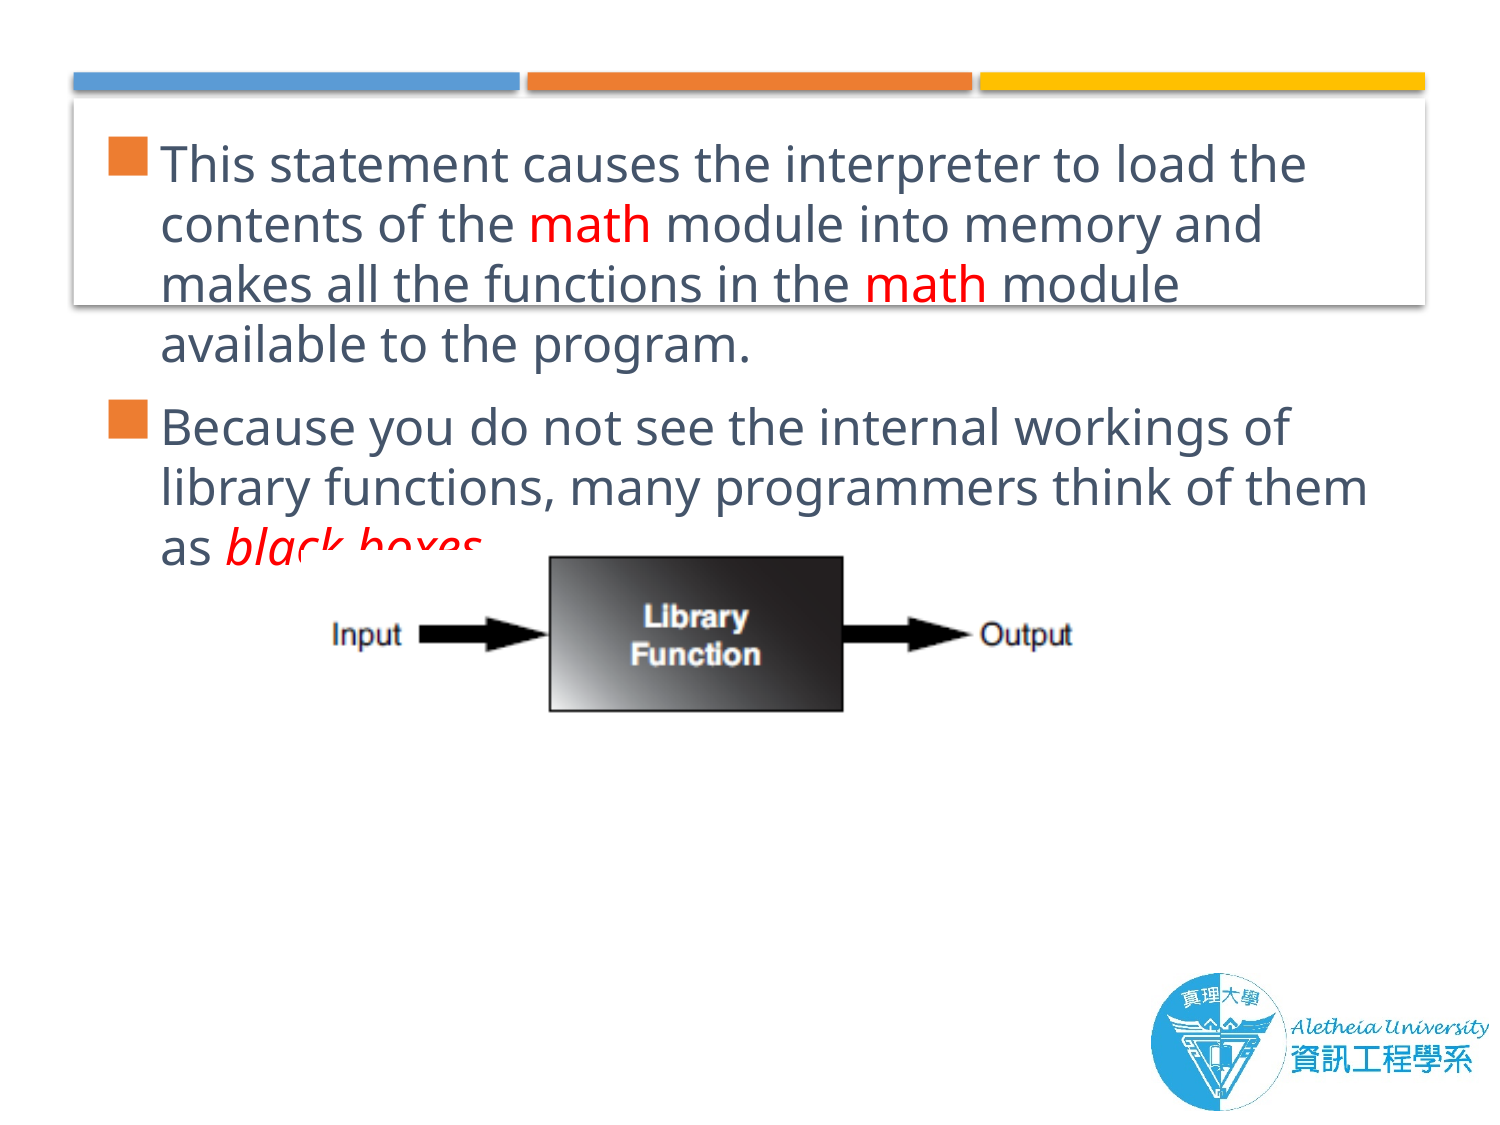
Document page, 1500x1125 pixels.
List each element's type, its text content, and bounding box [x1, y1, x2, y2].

picture [300, 550, 1117, 724]
picture [1151, 973, 1489, 1111]
list This statement causes the interpreter to load the contents of the math module into memory and makes all the functions in the math module available to the program. Because you do not see the internal workings of library functions, many programmers think of them as black boxes. [95, 125, 1406, 962]
